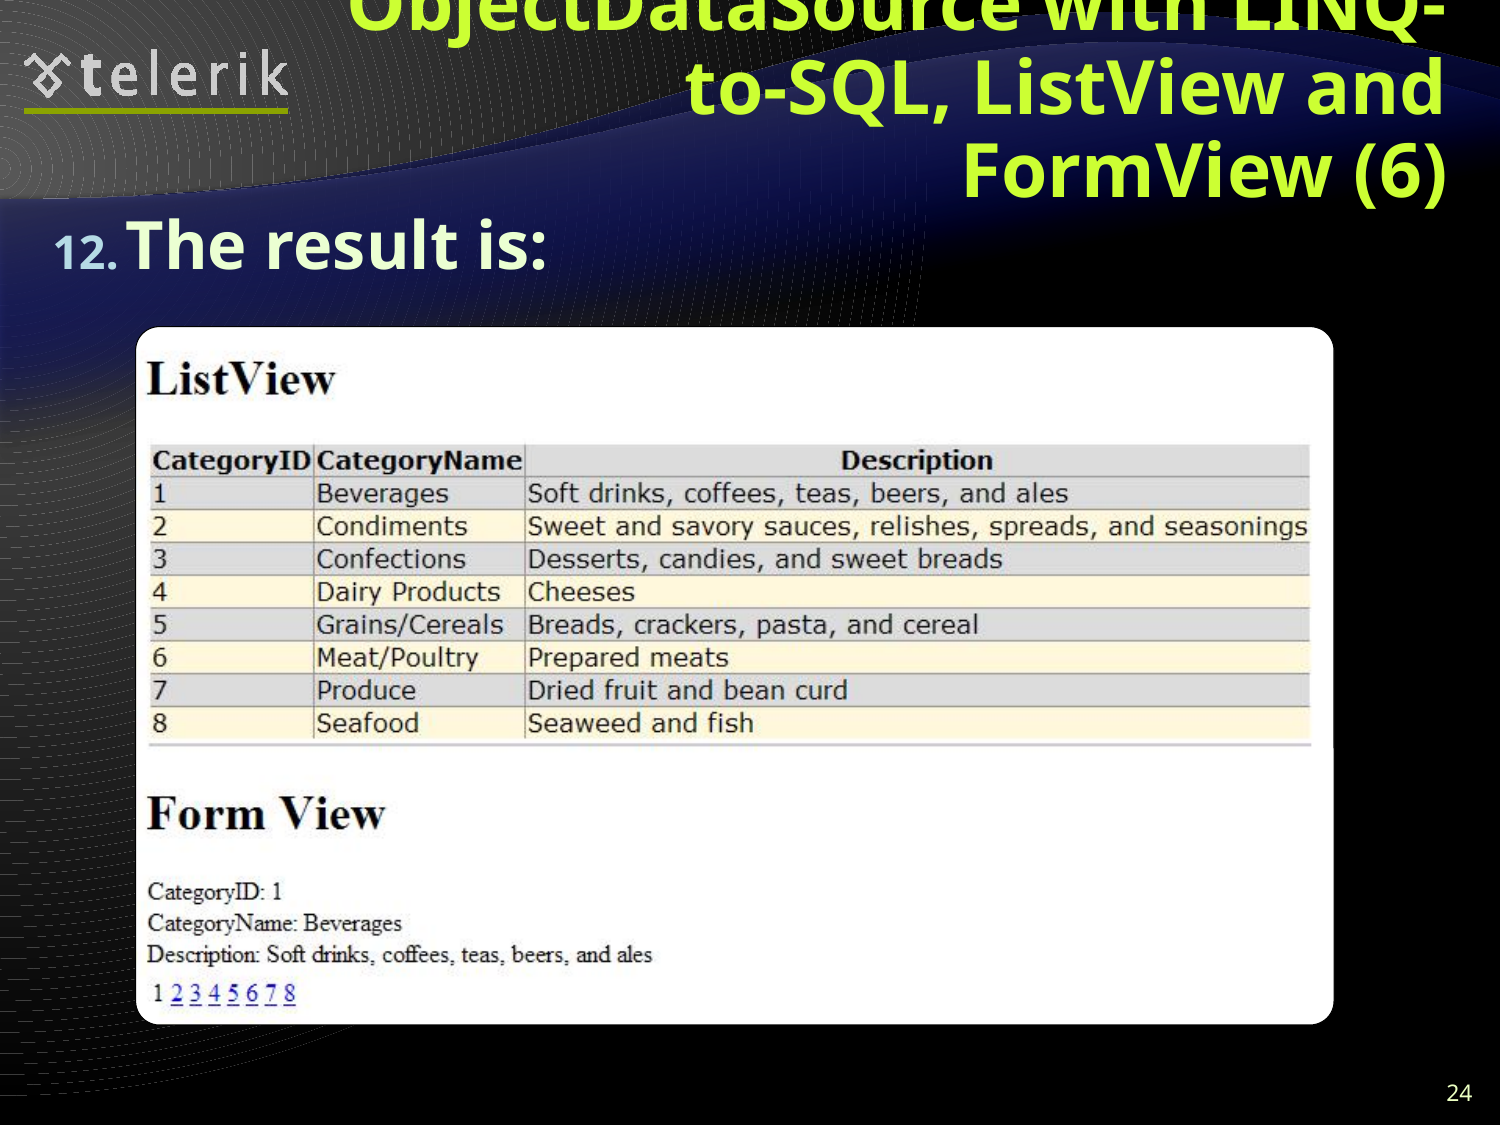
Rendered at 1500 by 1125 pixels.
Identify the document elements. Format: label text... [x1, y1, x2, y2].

picture [24, 49, 288, 114]
title ObjectDataSource with LINQ-to-SQL, ListView and FormView (6) [300, 12, 1463, 163]
list The result is: [37, 187, 1463, 1100]
slide_number 24 [1412, 1074, 1488, 1113]
picture [135, 326, 1335, 1026]
